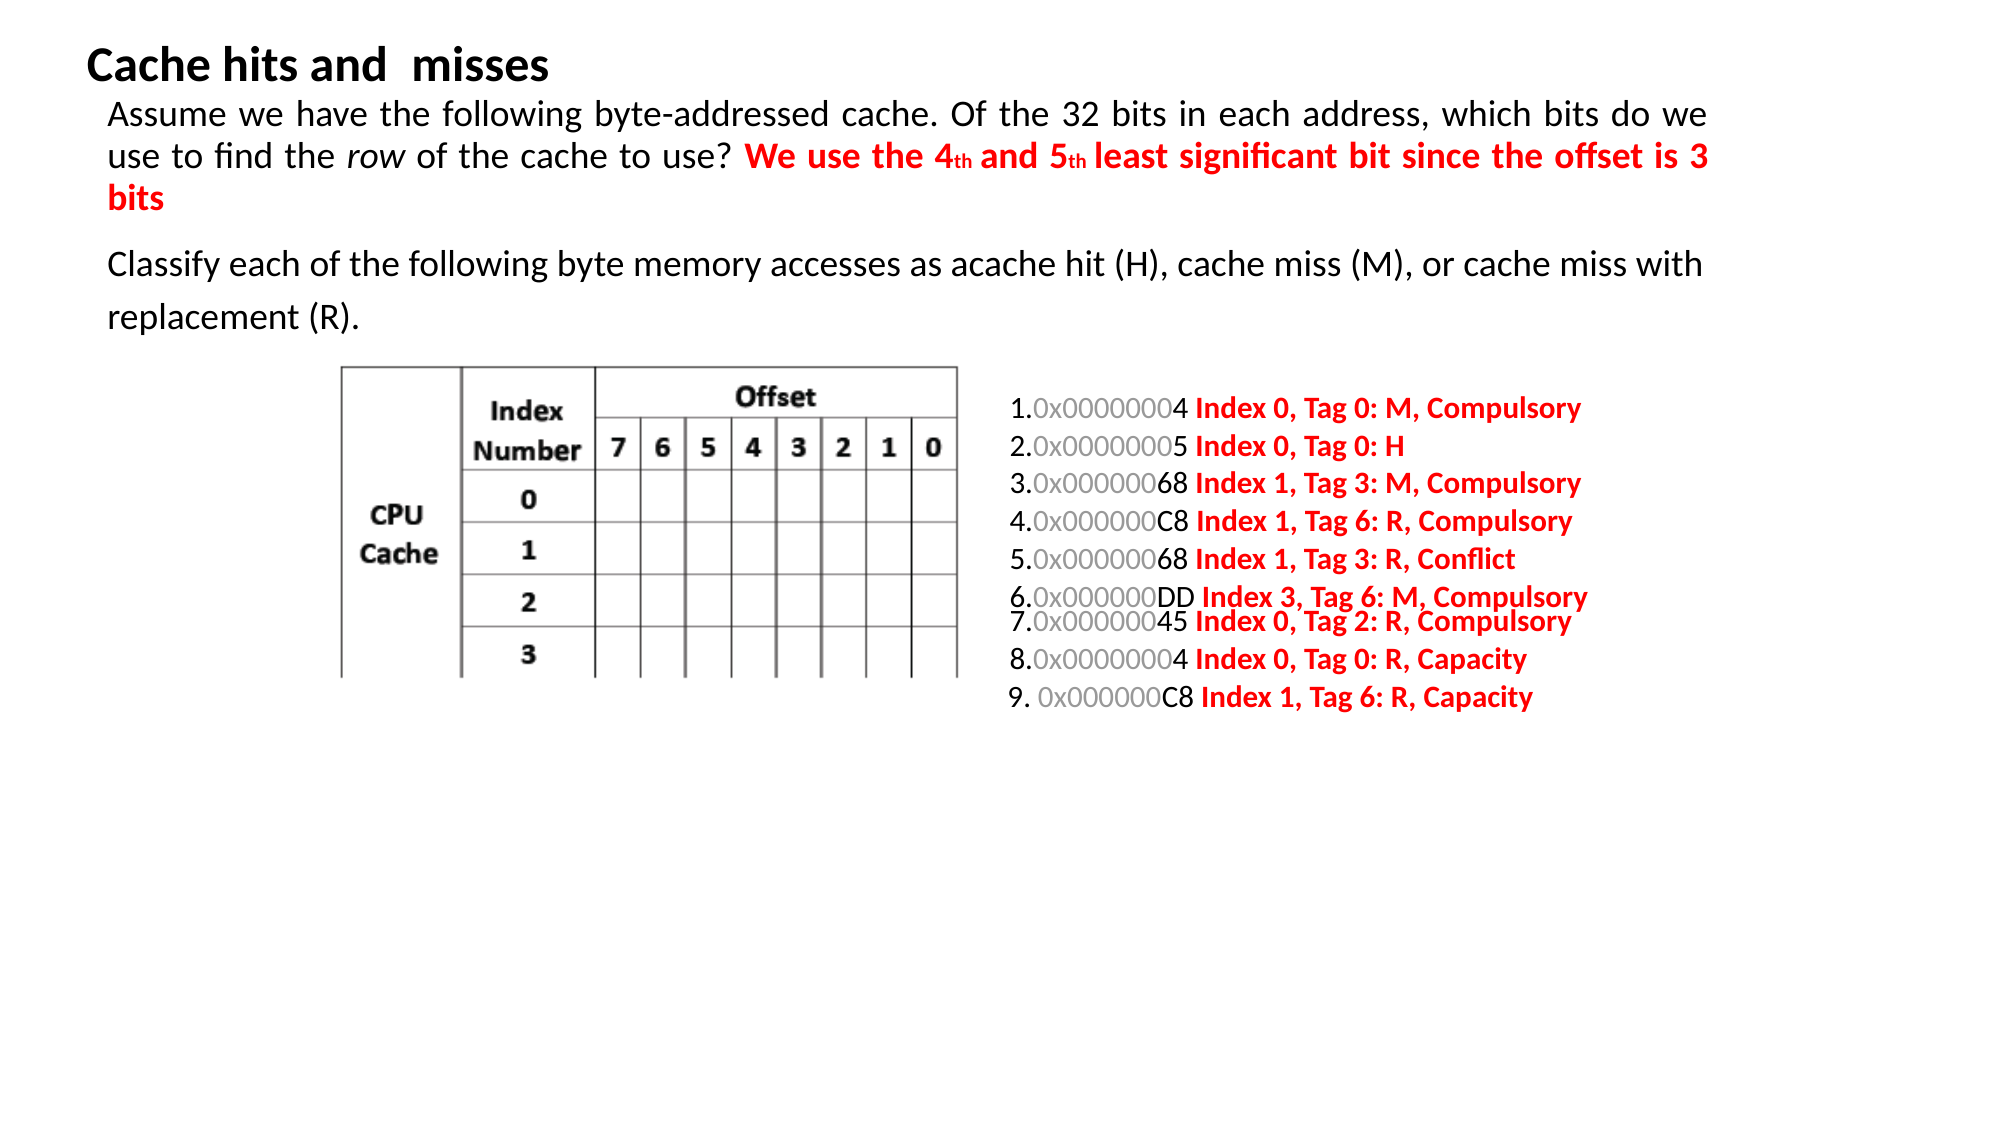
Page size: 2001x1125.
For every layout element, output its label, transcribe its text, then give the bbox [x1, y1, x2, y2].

text_box 1.0x00000004 Index 0, Tag 0: M, Compulsory 2.0x00000005 Index 0, Tag 0: H 3.0x00000068 Index 1, Tag 3: M, Compulsory 4.0x000000C8 Index 1, Tag 6: R, Compulsory 5.0x00000068 Index 1, Tag 3: R, Conflict 6.0x000000DD Index 3, Tag 6: M, Compulsory 7.0x00000045 Index 0, Tag 2: R, Compulsory 8.0x00000004 Index 0, Tag 0: R, Capacity 9. 0x000000C8 Index 1, Tag 6: R, Capacity [985, 380, 1714, 721]
text_box Cache hits and misses Assume we have the following byte-addressed cache. Of the 32 bits in each address, which bits do we use to find the row of the cache to use? We use the 4th and 5th least significant bit since the offset is 3 bits Classify each of the following byte memory accesses as acache hit (H), cache miss (M), or cache miss with replacement (R). [72, 24, 1734, 345]
picture [294, 344, 986, 712]
